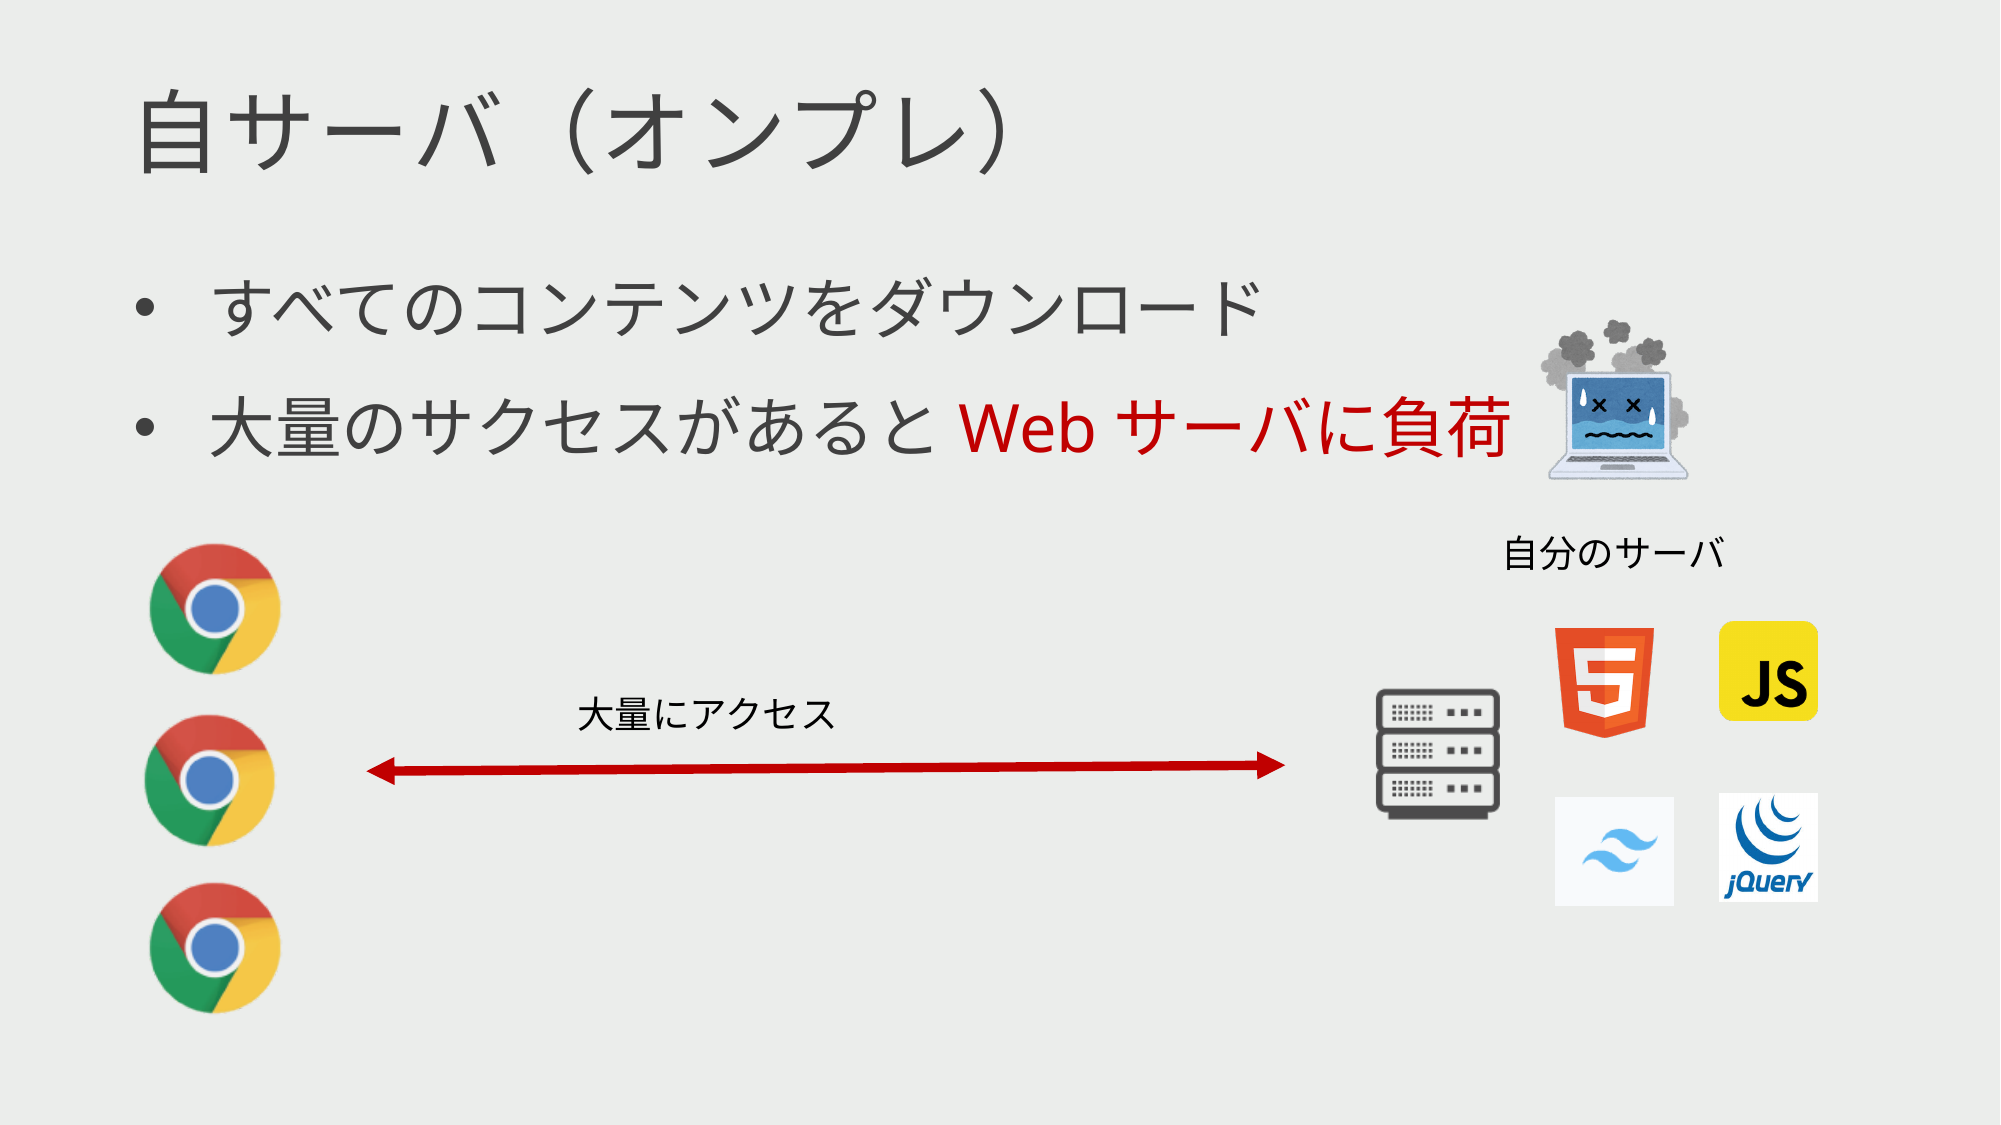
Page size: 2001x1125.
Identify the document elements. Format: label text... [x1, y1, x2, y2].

text_box すべてのコンテンツをダウンロード 大量のサクセスがあるとWebサーバに負荷 [118, 218, 1902, 474]
title 自サーバ（オンプレ） [112, 69, 1897, 164]
text_box 自分のサーバ [1487, 522, 1742, 583]
picture [117, 877, 309, 1023]
picture [117, 537, 309, 684]
picture [1536, 316, 1693, 486]
picture [111, 709, 303, 856]
picture [1555, 628, 1655, 739]
picture [1719, 621, 1819, 721]
picture [1348, 683, 1520, 834]
picture [1719, 792, 1819, 902]
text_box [366, 764, 1286, 772]
text_box 大量にアクセス [562, 683, 853, 744]
picture [1555, 797, 1674, 907]
